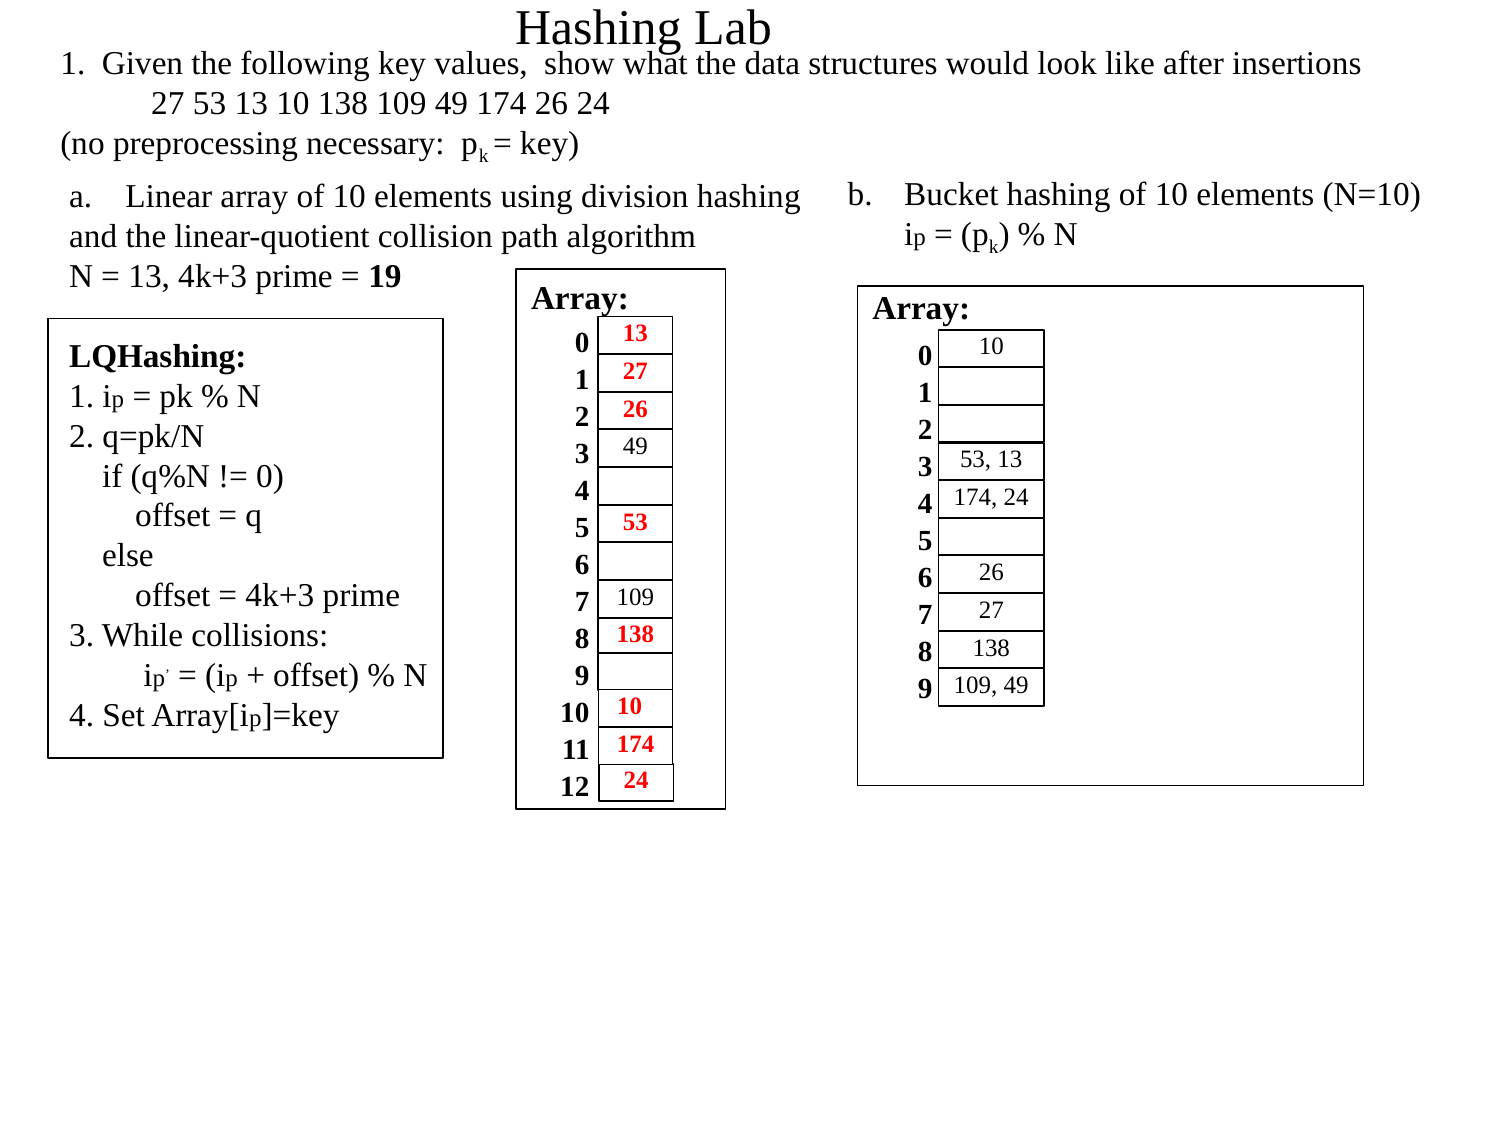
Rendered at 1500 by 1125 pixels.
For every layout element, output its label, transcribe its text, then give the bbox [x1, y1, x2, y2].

text_box Array: [515, 268, 726, 809]
text_box 1. Given the following key values, show what the data structures would look like after insertions 27 53 13 10 138 109 49 174 26 24 (no preprocessing necessary: pk = key) [45, 33, 1415, 174]
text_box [544, 315, 674, 816]
text_box Bucket hashing of 10 elements (N=10) ip = (pk) % N [832, 164, 1443, 385]
text_box Linear array of 10 elements using division hashing and the linear-quotient collision path algorithm N = 13, 4k+3 prime = 19 LQHashing: 1. ip = pk % N 2. q=pk/N if (q%N != 0) offset = q else offset = 4k+3 prime 3. While collisions: ip’ = (ip + offset) % N 4. Set Array[ip]=key [54, 166, 827, 821]
text_box Array: [857, 285, 1364, 786]
text_box [47, 318, 443, 758]
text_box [883, 328, 1045, 717]
text_box Hashing Lab [499, 0, 790, 62]
